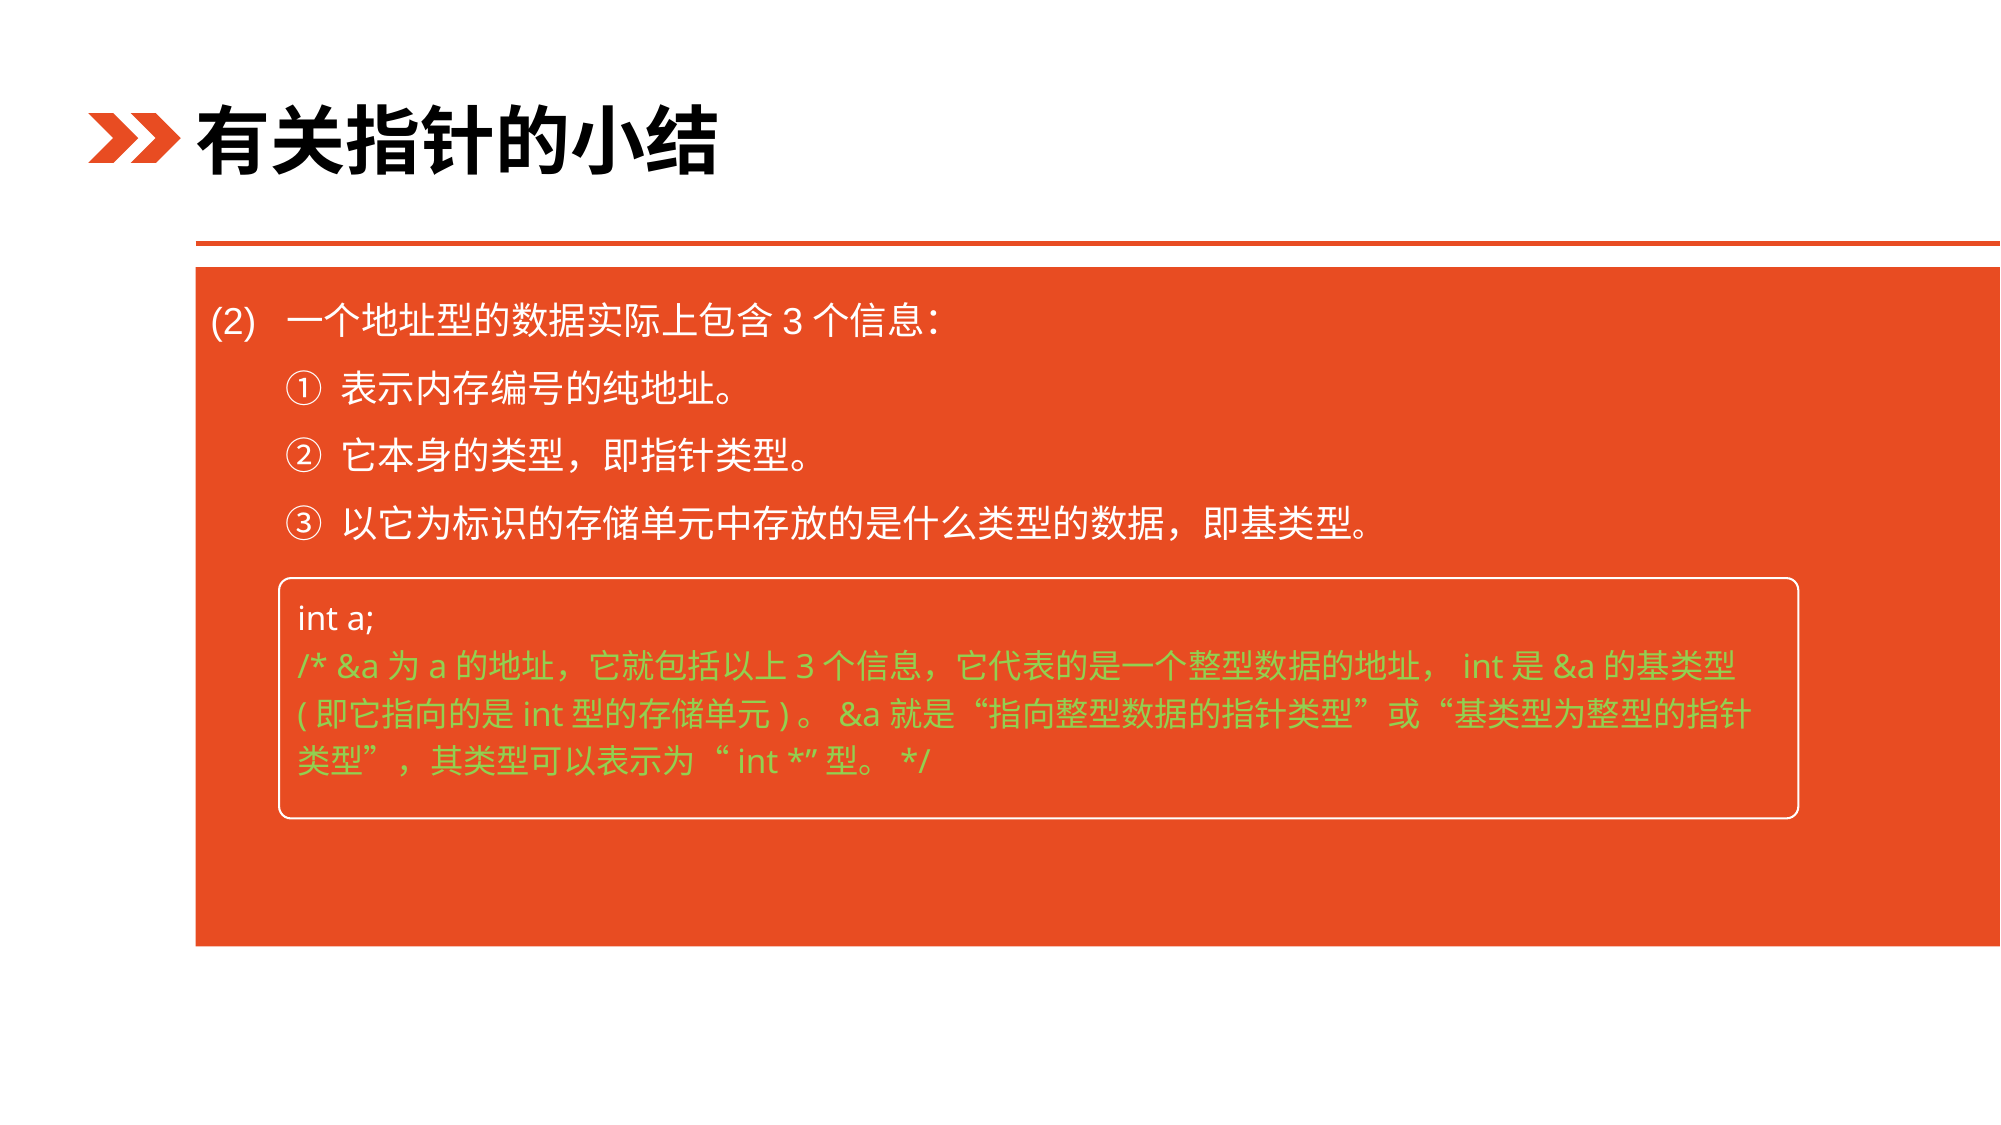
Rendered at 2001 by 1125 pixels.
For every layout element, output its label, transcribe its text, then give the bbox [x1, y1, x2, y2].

text_box (2) 一个地址型的数据实际上包含3个信息： ① 表示内存编号的纯地址。 ② 它本身的类型，即指针类型。 ③ 以它为标识的存储单元中存放的是什么类型的数据，即基类型。 [195, 267, 2000, 947]
text_box 有关指针的小结 [180, 79, 1072, 198]
text_box int a; /* &a为a的地址，它就包括以上3个信息，它代表的是一个整型数据的地址，int是&a的基类型(即它指向的是int型的存储单元)。&a就是“指向整型数据的指针类型”或“基类型为整型的指针类型”，其类型可以表示为“int *”型。*/ [278, 577, 1800, 820]
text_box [88, 113, 181, 163]
